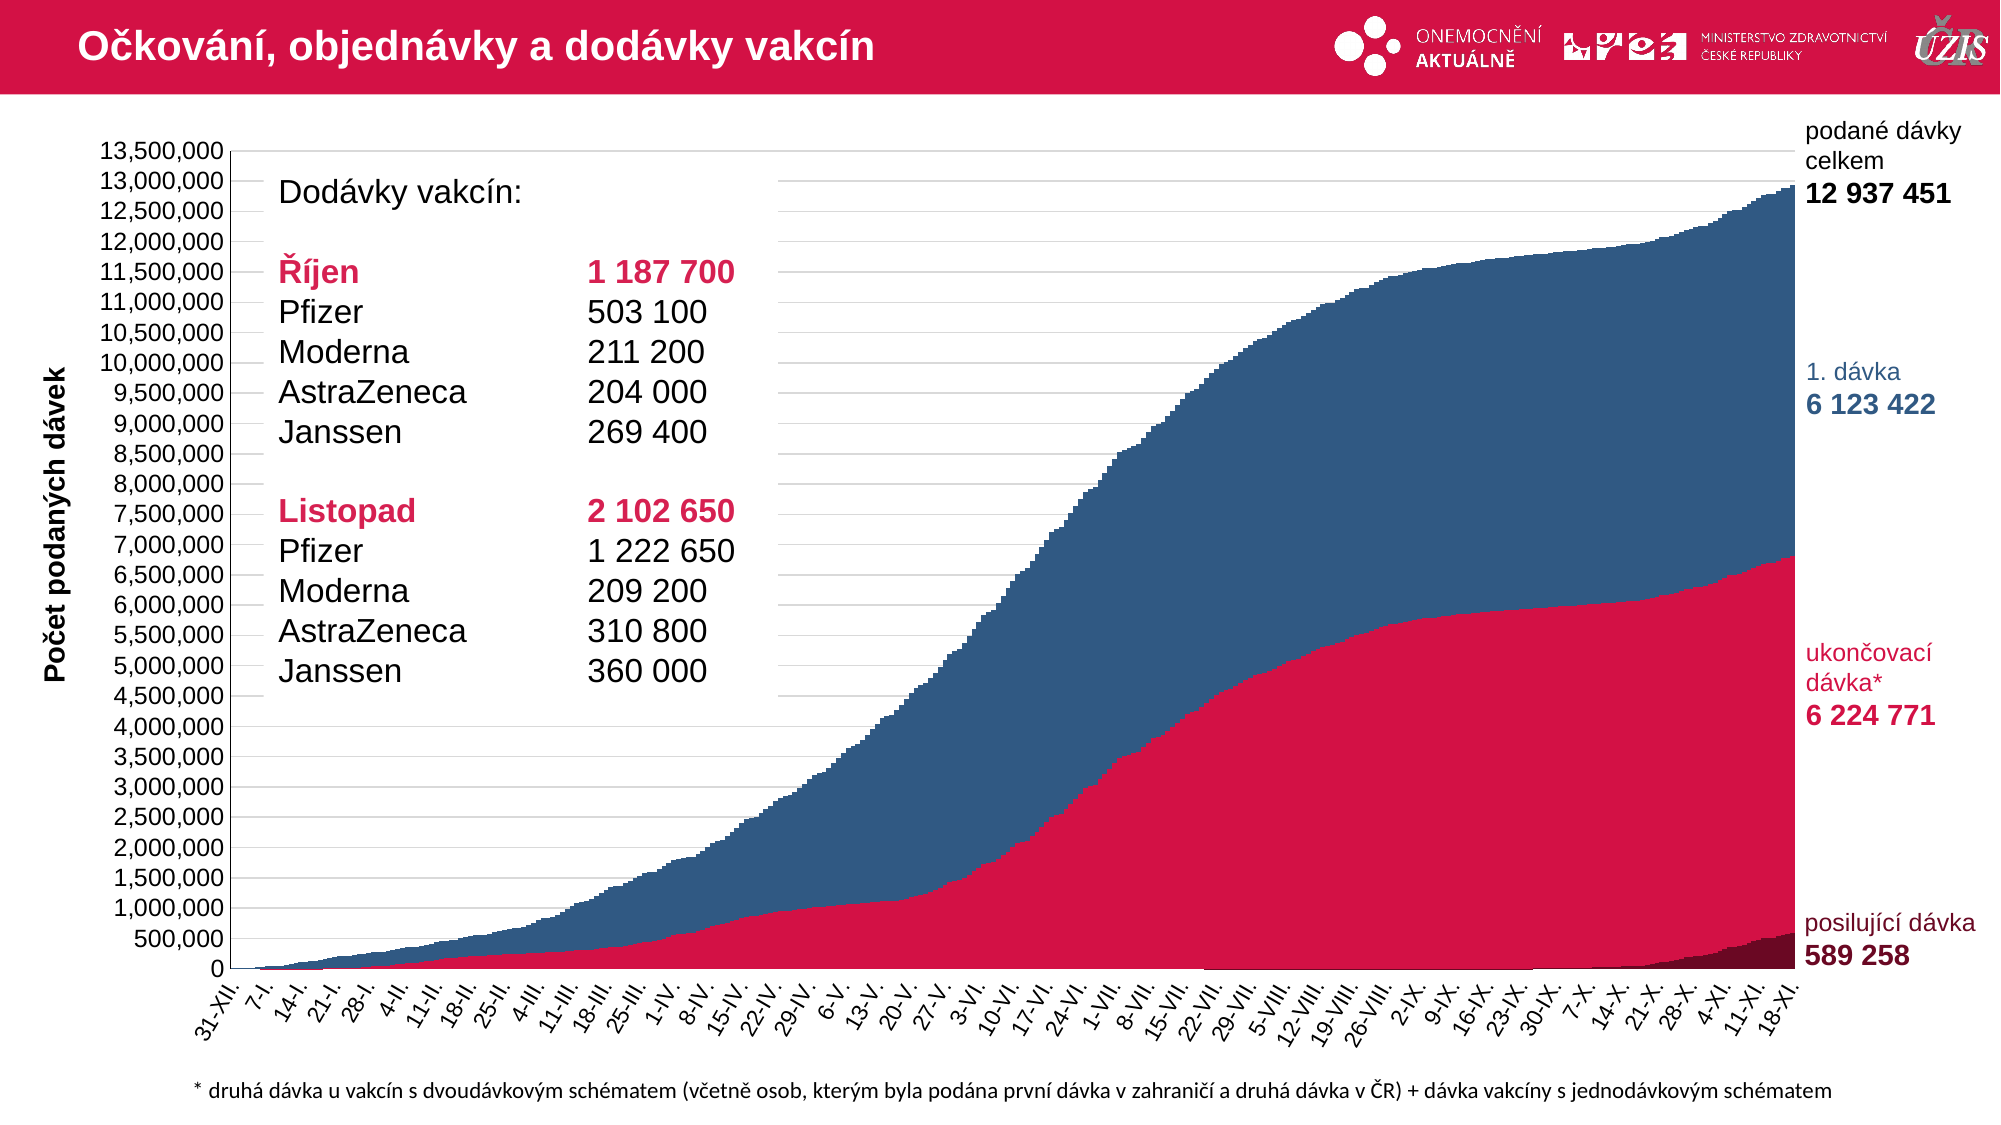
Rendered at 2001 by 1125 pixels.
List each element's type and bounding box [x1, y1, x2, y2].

text_box [1873, 898, 1992, 979]
chart [62, 130, 1873, 1089]
picture [1563, 31, 1888, 60]
picture [1915, 15, 1989, 66]
text_box [1873, 628, 1994, 739]
text_box [1873, 348, 1952, 429]
text_box [1790, 107, 1993, 217]
title [62, 0, 948, 95]
text_box [177, 1068, 1976, 1111]
text_box [27, 346, 62, 705]
picture [1334, 16, 1542, 76]
